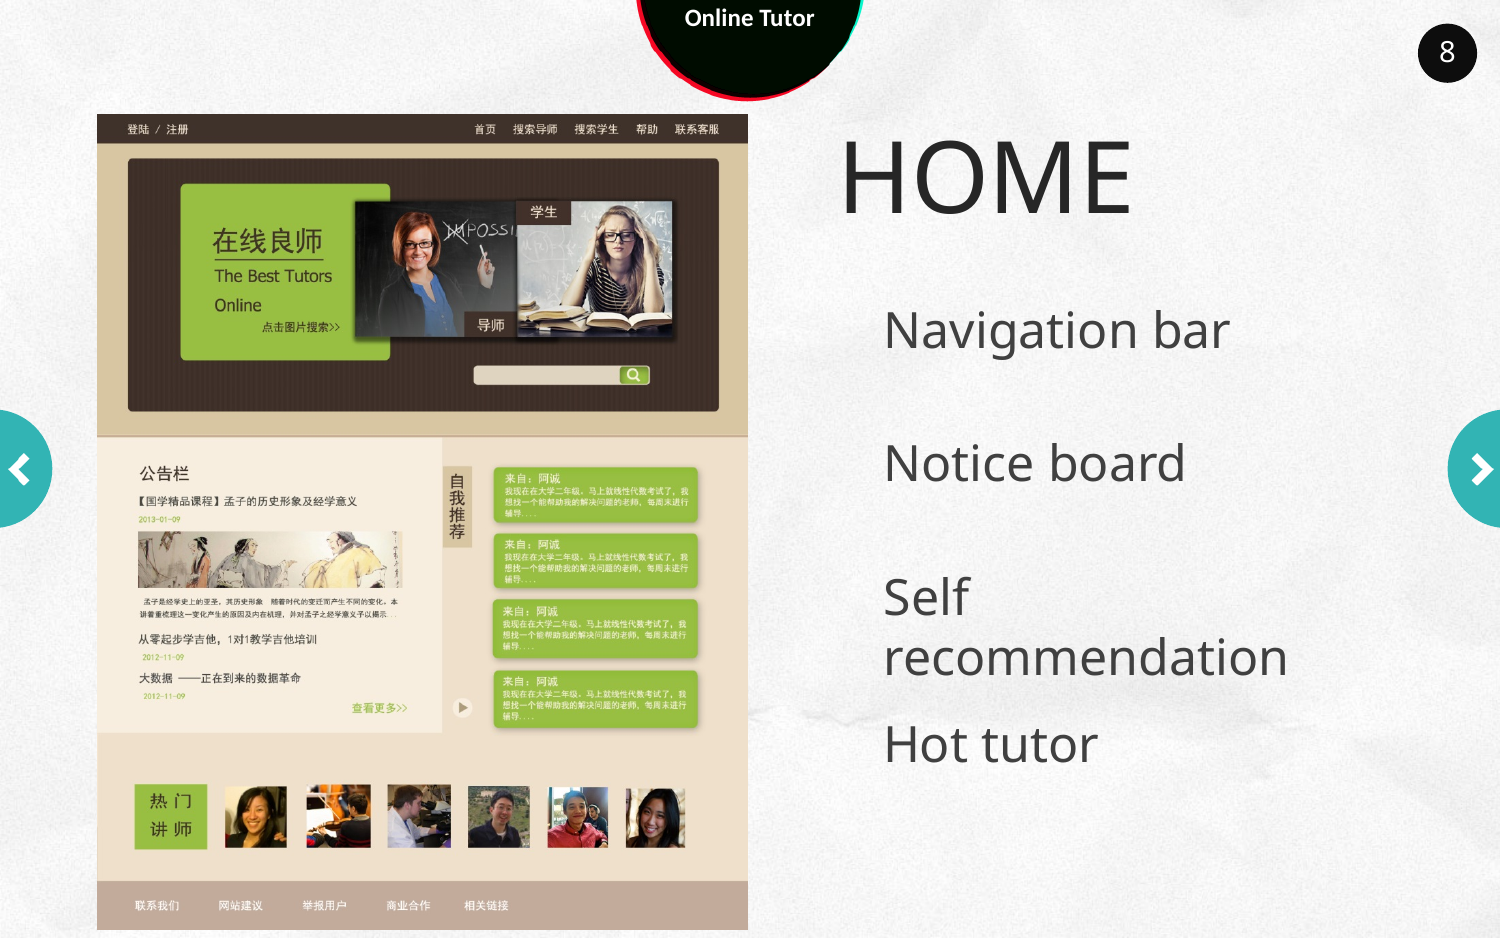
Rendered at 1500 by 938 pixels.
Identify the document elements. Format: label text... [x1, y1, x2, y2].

list Hot tutor [868, 705, 1388, 794]
list Self recommendation [868, 557, 1389, 647]
picture [0, 0, 1500, 938]
list Navigation bar [868, 290, 1389, 380]
title HOME [749, 114, 1356, 234]
slide_number 8 [1417, 23, 1478, 83]
list Notice board [868, 424, 1389, 514]
